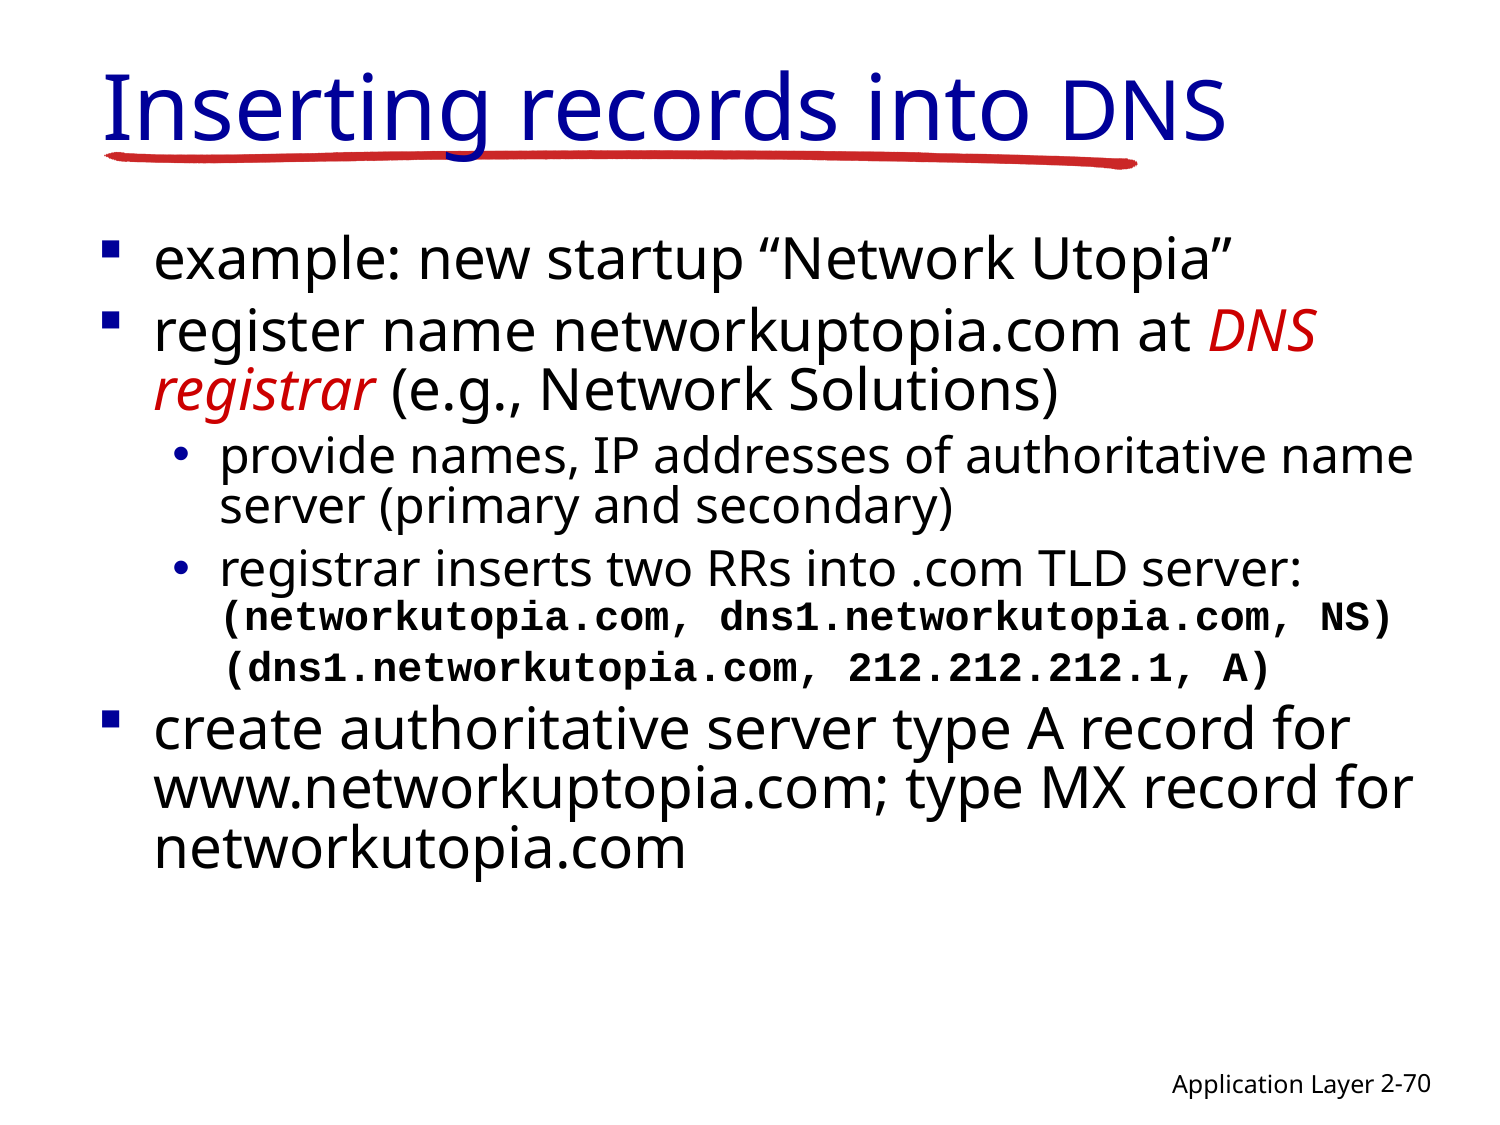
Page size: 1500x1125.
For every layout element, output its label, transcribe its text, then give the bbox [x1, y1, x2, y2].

footer Application Layer [914, 1060, 1391, 1109]
title Inserting records into DNS [87, 29, 1363, 178]
list example: new startup “Network Utopia” register name networkuptopia.com at DNS registrar (e.g., Network Solutions) provide names, IP addresses of authoritative name server (primary and secondary) registrar inserts two RRs into .com TLD server: (networkutopia.com, dns1.networkutopia.com, NS) (dns1.networkutopia.com, 212.212.212.1, A) create authoritative server type A record for www.networkuptopia.com; type MX record for networkutopia.com [82, 224, 1470, 988]
picture [99, 145, 1151, 175]
slide_number 2-70 [1365, 1059, 1477, 1106]
